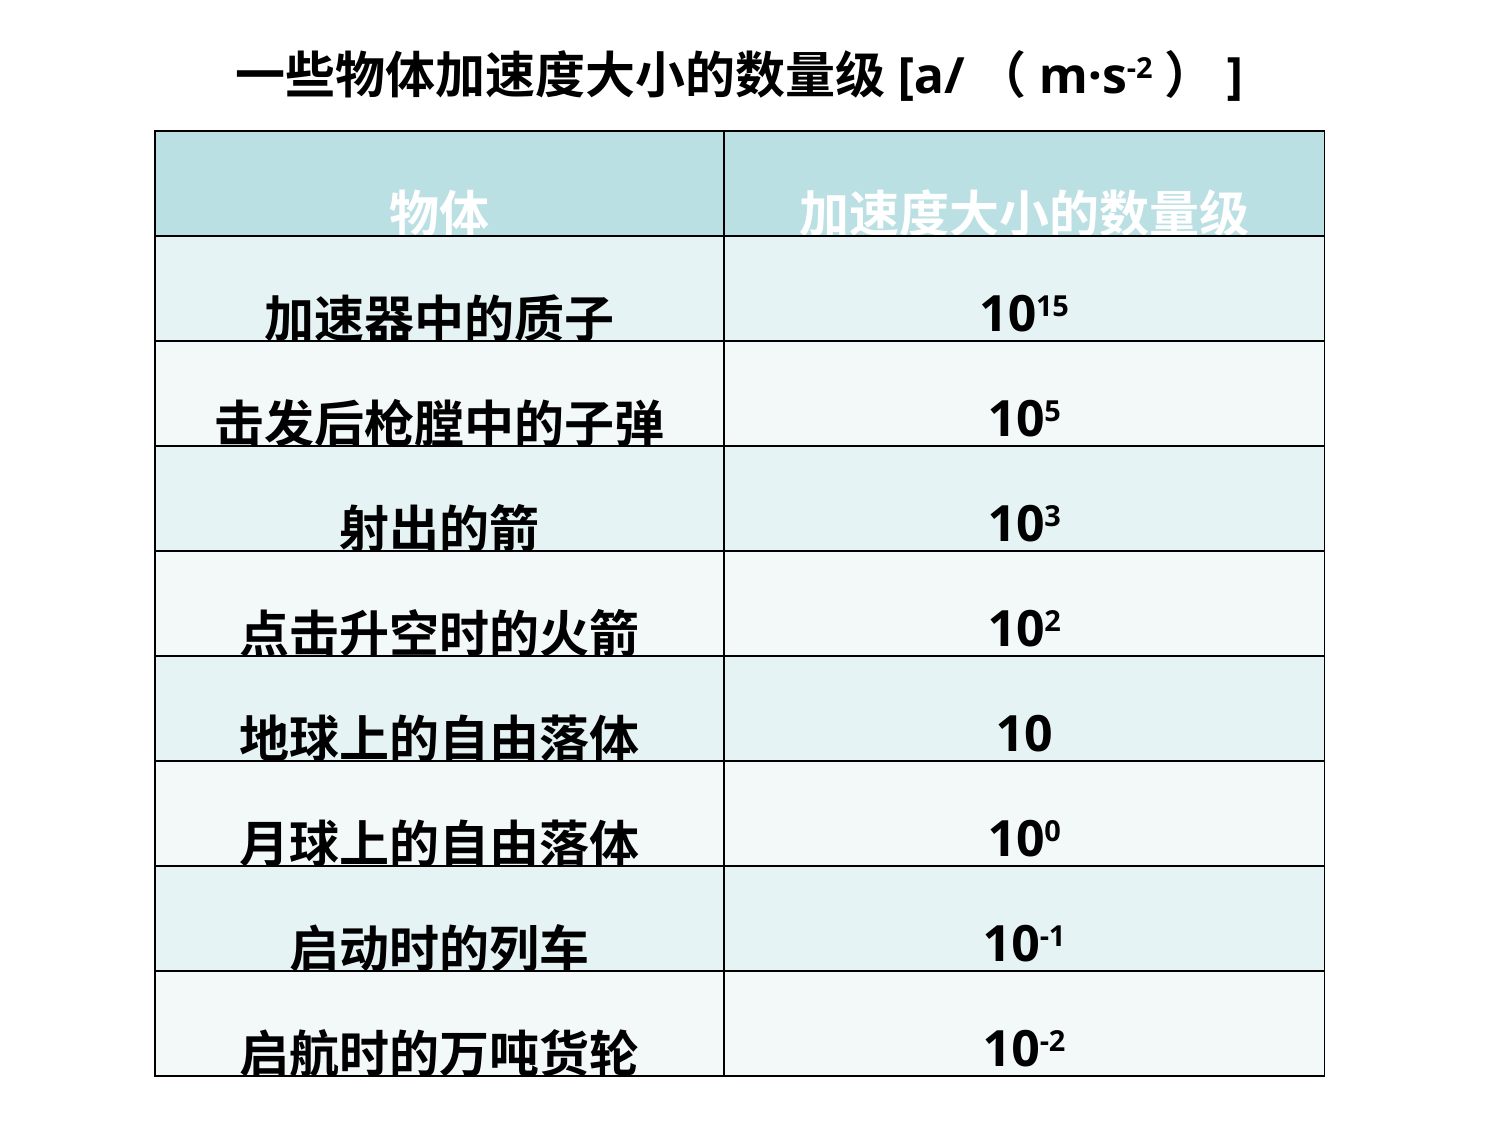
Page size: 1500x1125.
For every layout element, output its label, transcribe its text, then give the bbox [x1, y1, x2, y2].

text_box 一些物体加速度大小的数量级[a/（m·s-2）] [220, 35, 1258, 111]
table_cell 月球上的自由落体 [156, 762, 723, 865]
table_cell 启动时的列车 [156, 867, 723, 970]
table_cell 点击升空时的火箭 [156, 552, 723, 655]
table_cell 加速器中的质子 [156, 237, 723, 340]
table_cell 启航时的万吨货轮 [156, 972, 723, 1075]
table_cell 102 [725, 552, 1324, 655]
table_cell 100 [725, 762, 1324, 865]
table_cell 105 [725, 342, 1324, 445]
table_header 物体 [156, 132, 723, 235]
table_cell 10-2 [725, 972, 1324, 1075]
table_cell 击发后枪膛中的子弹 [156, 342, 723, 445]
table_header 加速度大小的数量级 [725, 132, 1324, 235]
table_cell 10-1 [725, 867, 1324, 970]
table_cell 10 [725, 657, 1324, 760]
table_cell 103 [725, 447, 1324, 550]
table_cell 地球上的自由落体 [156, 657, 723, 760]
table_cell 1015 [725, 237, 1324, 340]
table_cell 射出的箭 [156, 447, 723, 550]
